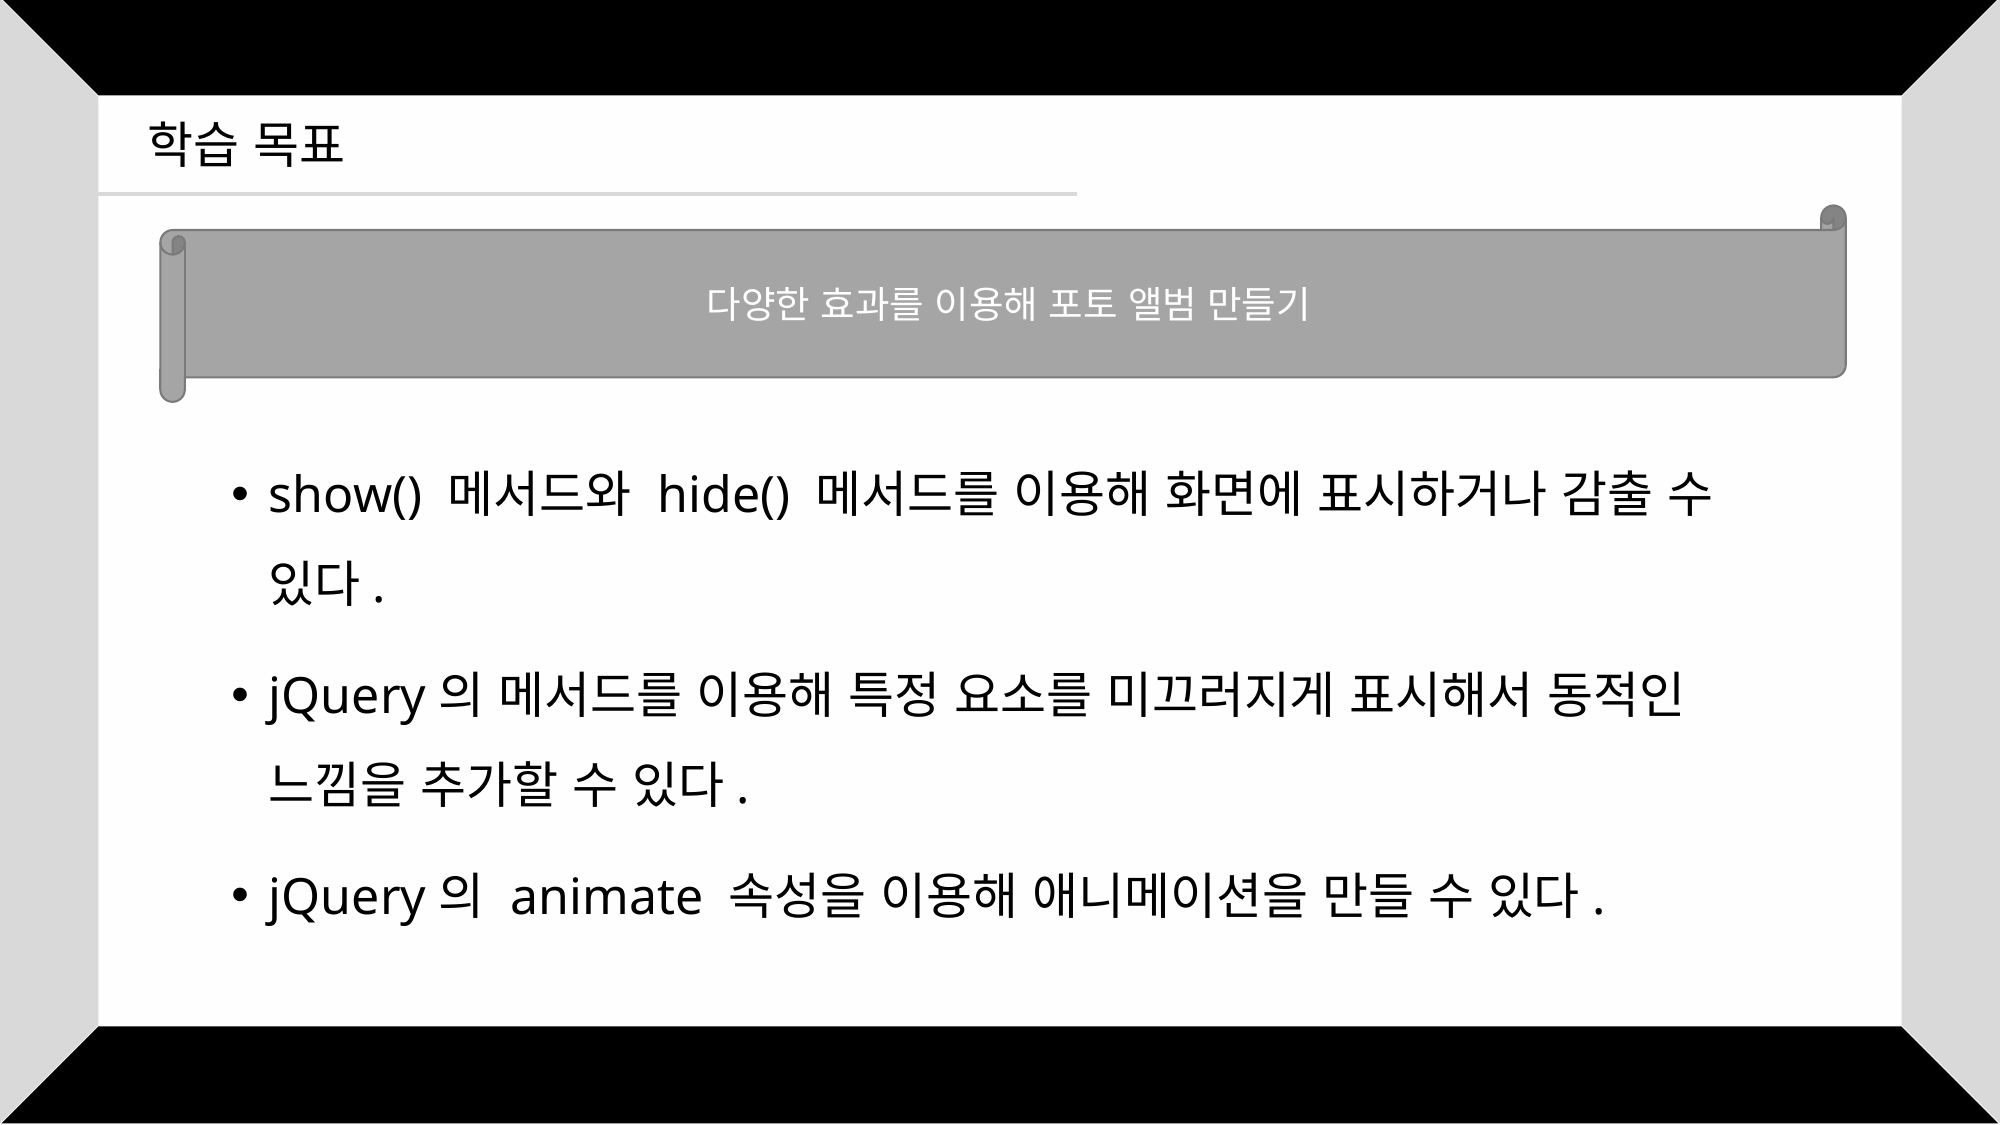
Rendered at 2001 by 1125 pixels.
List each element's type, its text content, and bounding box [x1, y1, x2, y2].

text_box 학습 목표 [132, 106, 361, 181]
list show() 메서드와 hide() 메서드를 이용해 화면에 표시하거나 감출 수 있다. jQuery의 메서드를 이용해 특정 요소를 미끄러지게 표시해서 동적인 느낌을 추가할 수 있다. jQuery의 animate 속성을 이용해 애니메이션을 만들 수 있다. [216, 425, 1790, 941]
text_box 다양한 효과를 이용해 포토 앨범 만들기 [159, 204, 1847, 403]
